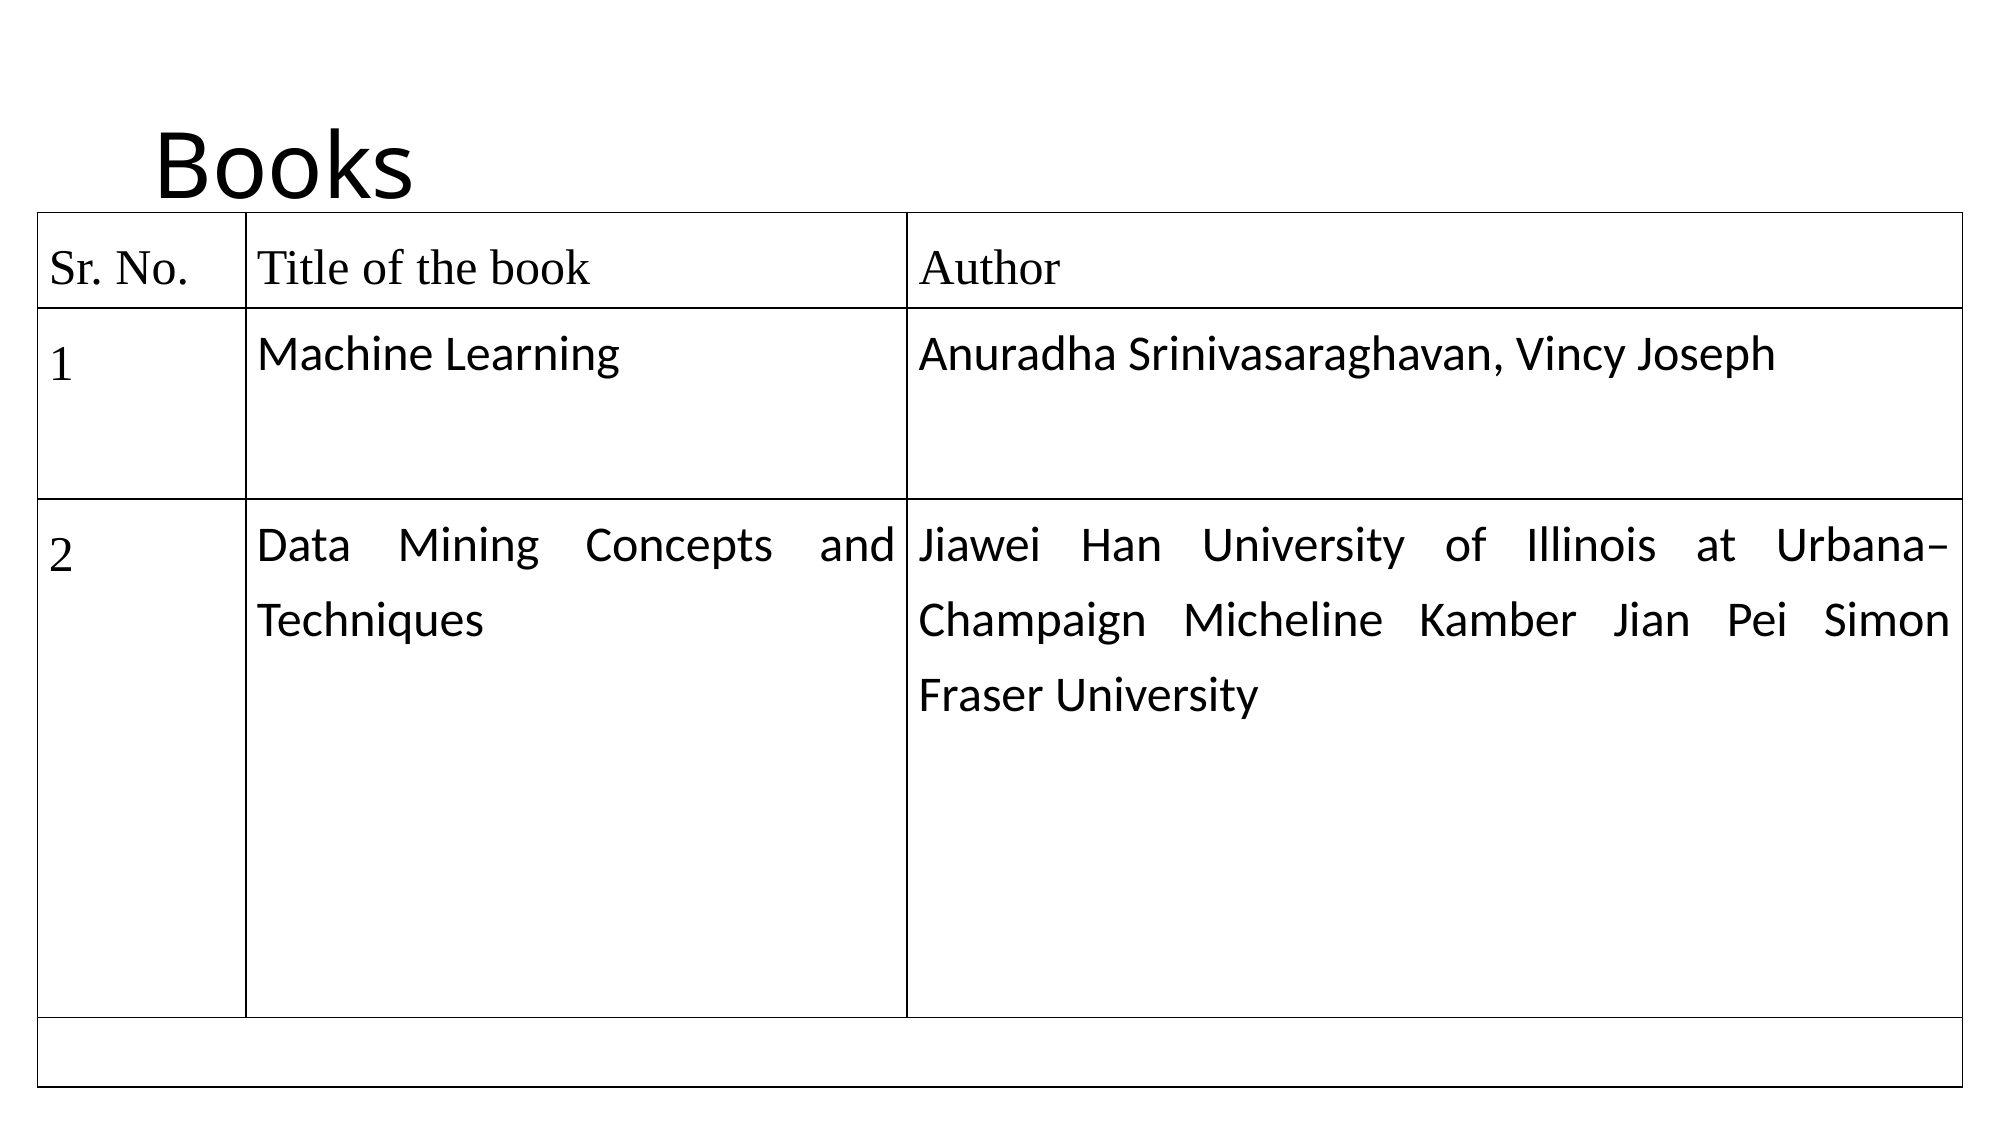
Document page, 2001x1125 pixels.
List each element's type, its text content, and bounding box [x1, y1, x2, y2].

table_cell Anuradha Srinivasaraghavan, Vincy Joseph [908, 309, 1962, 498]
table_header Author [908, 213, 1962, 307]
table_cell [38, 1018, 1962, 1086]
table_cell Machine Learning [247, 309, 906, 498]
title Books [137, 59, 1863, 212]
table_cell 1 [38, 309, 245, 498]
table_cell 2 [38, 500, 245, 1017]
table_cell Jiawei Han University of Illinois at Urbana–Champaign Micheline Kamber Jian Pei Simon Fraser University [908, 500, 1962, 1017]
table_cell Data Mining Concepts and Techniques [247, 500, 906, 1017]
table_header Sr. No. [38, 213, 245, 307]
table_header Title of the book [247, 213, 906, 307]
